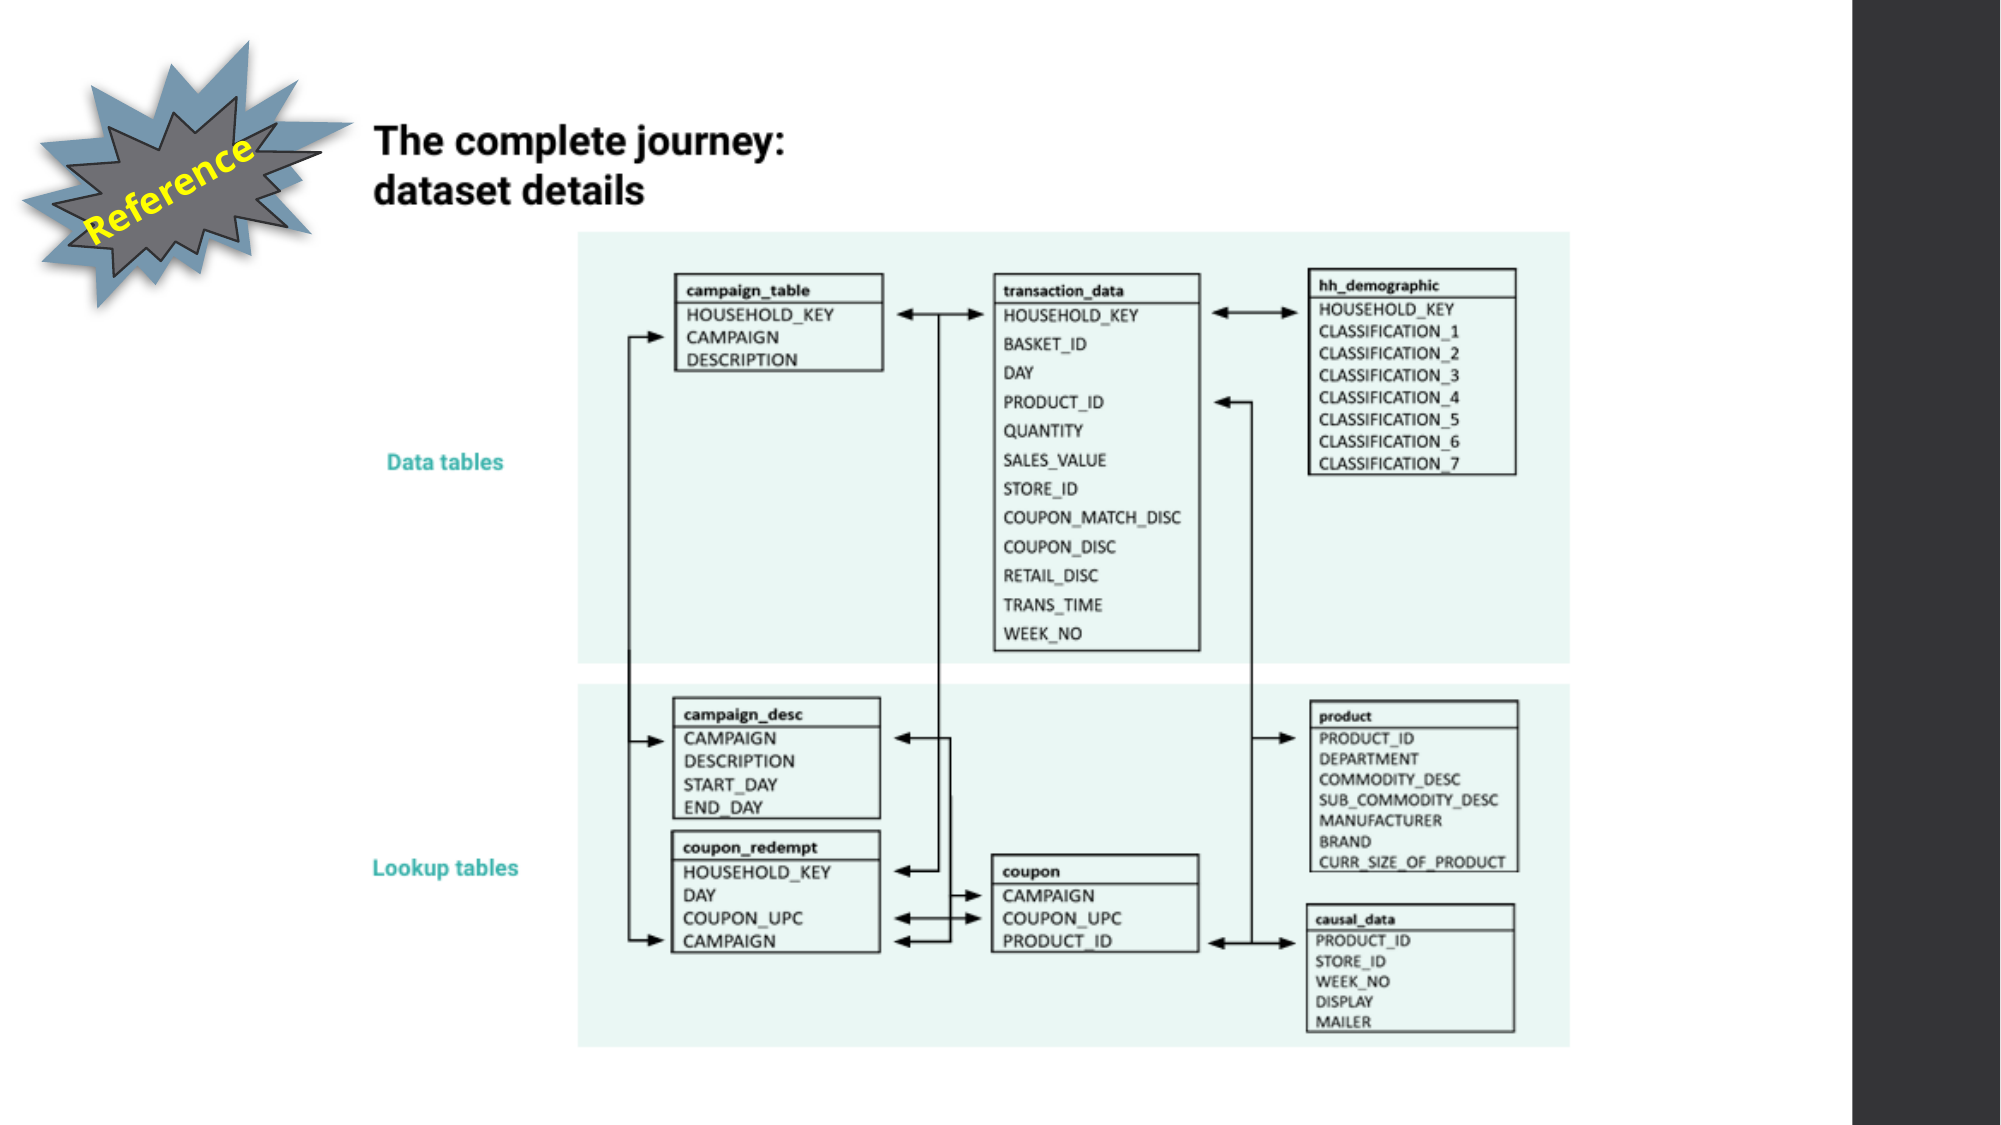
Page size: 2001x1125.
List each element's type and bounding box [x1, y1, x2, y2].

picture [335, 108, 1601, 1085]
text_box [21, 39, 355, 309]
